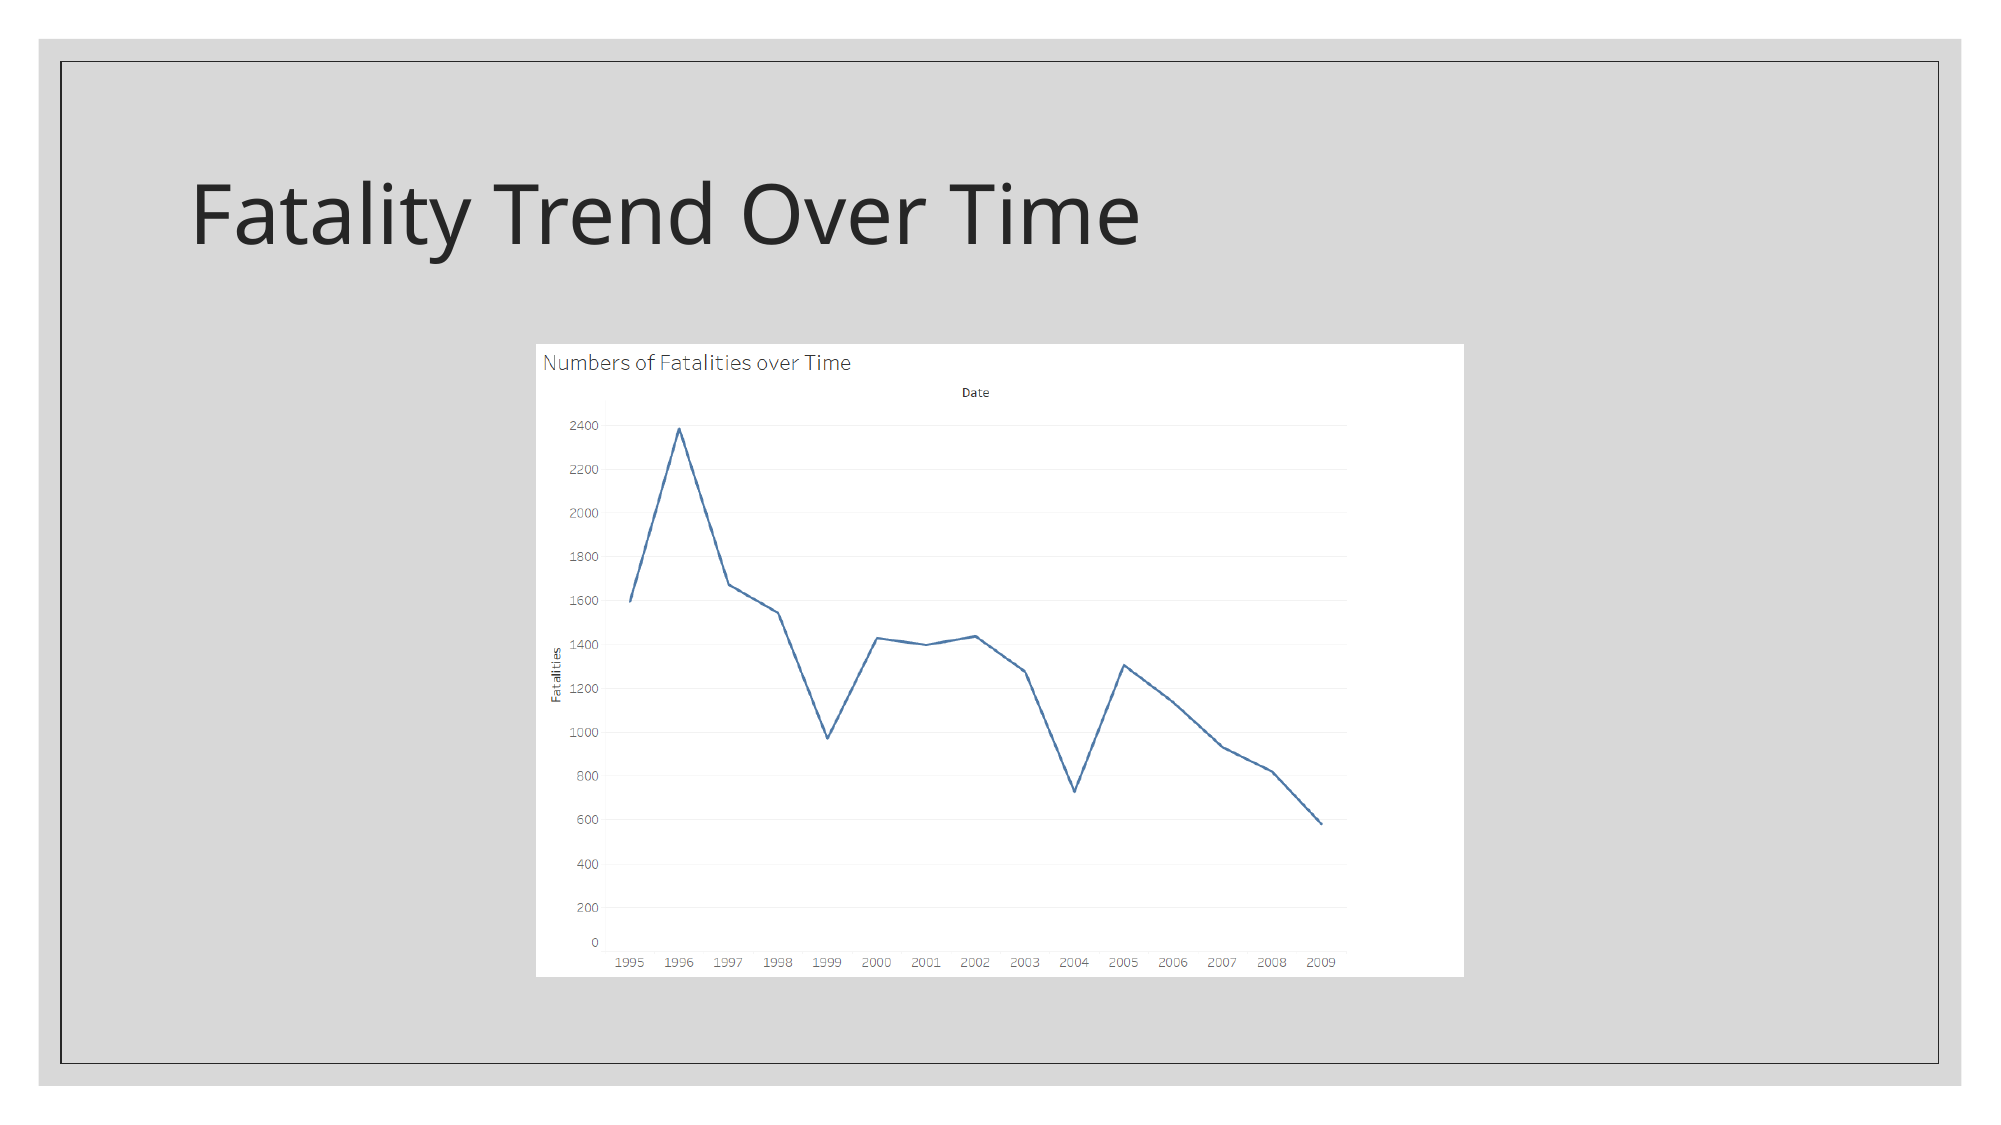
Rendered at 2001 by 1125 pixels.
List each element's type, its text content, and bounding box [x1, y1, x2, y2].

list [536, 344, 1464, 977]
title Fatality Trend Over Time [174, 105, 1825, 331]
